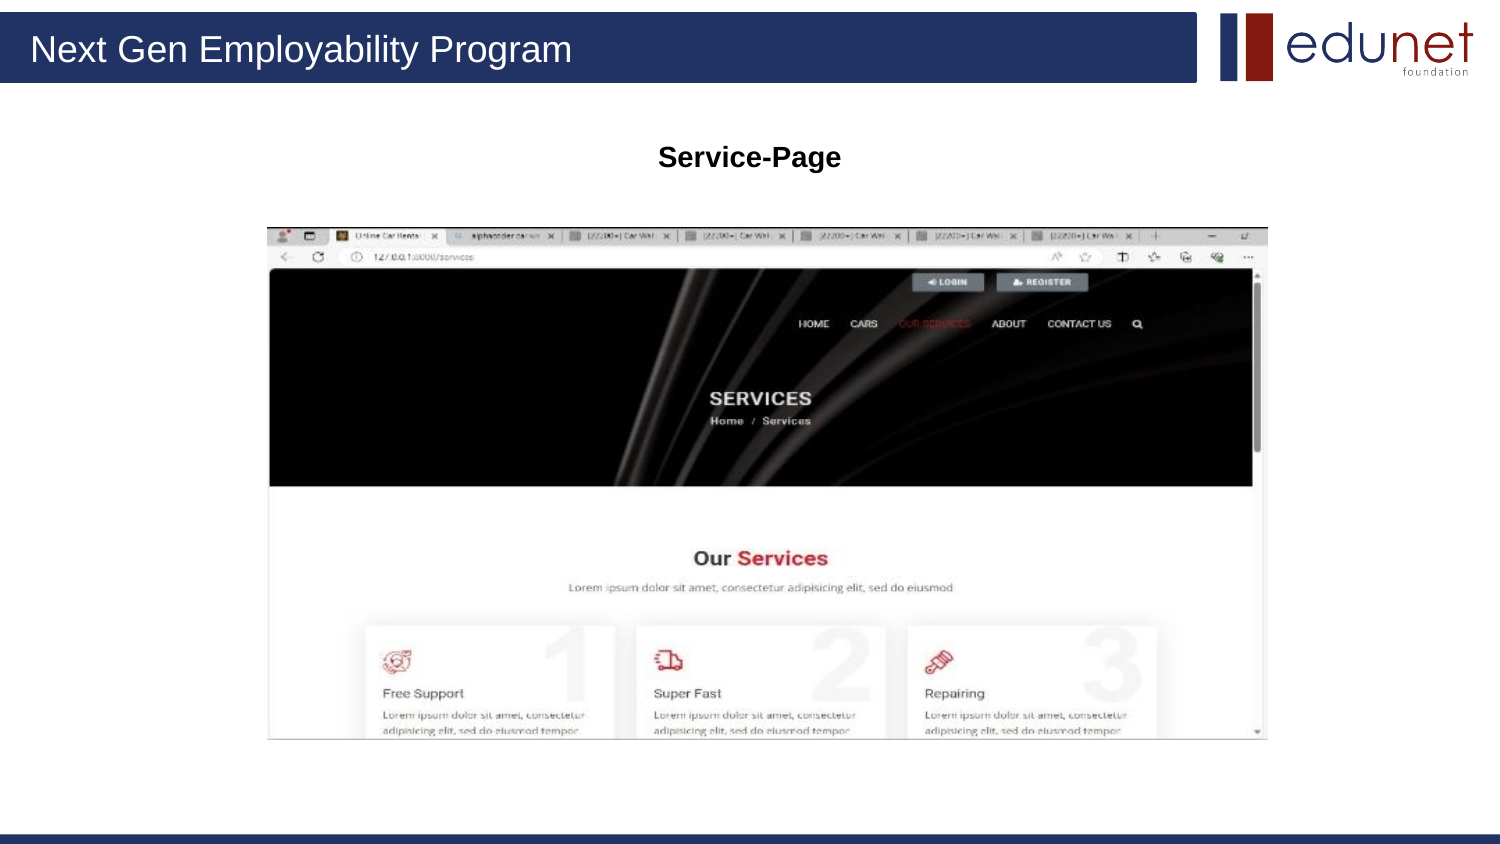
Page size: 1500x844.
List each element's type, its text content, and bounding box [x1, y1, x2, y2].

picture [267, 227, 1269, 740]
picture [1279, 14, 1482, 83]
title Service-Page [103, 104, 1397, 208]
